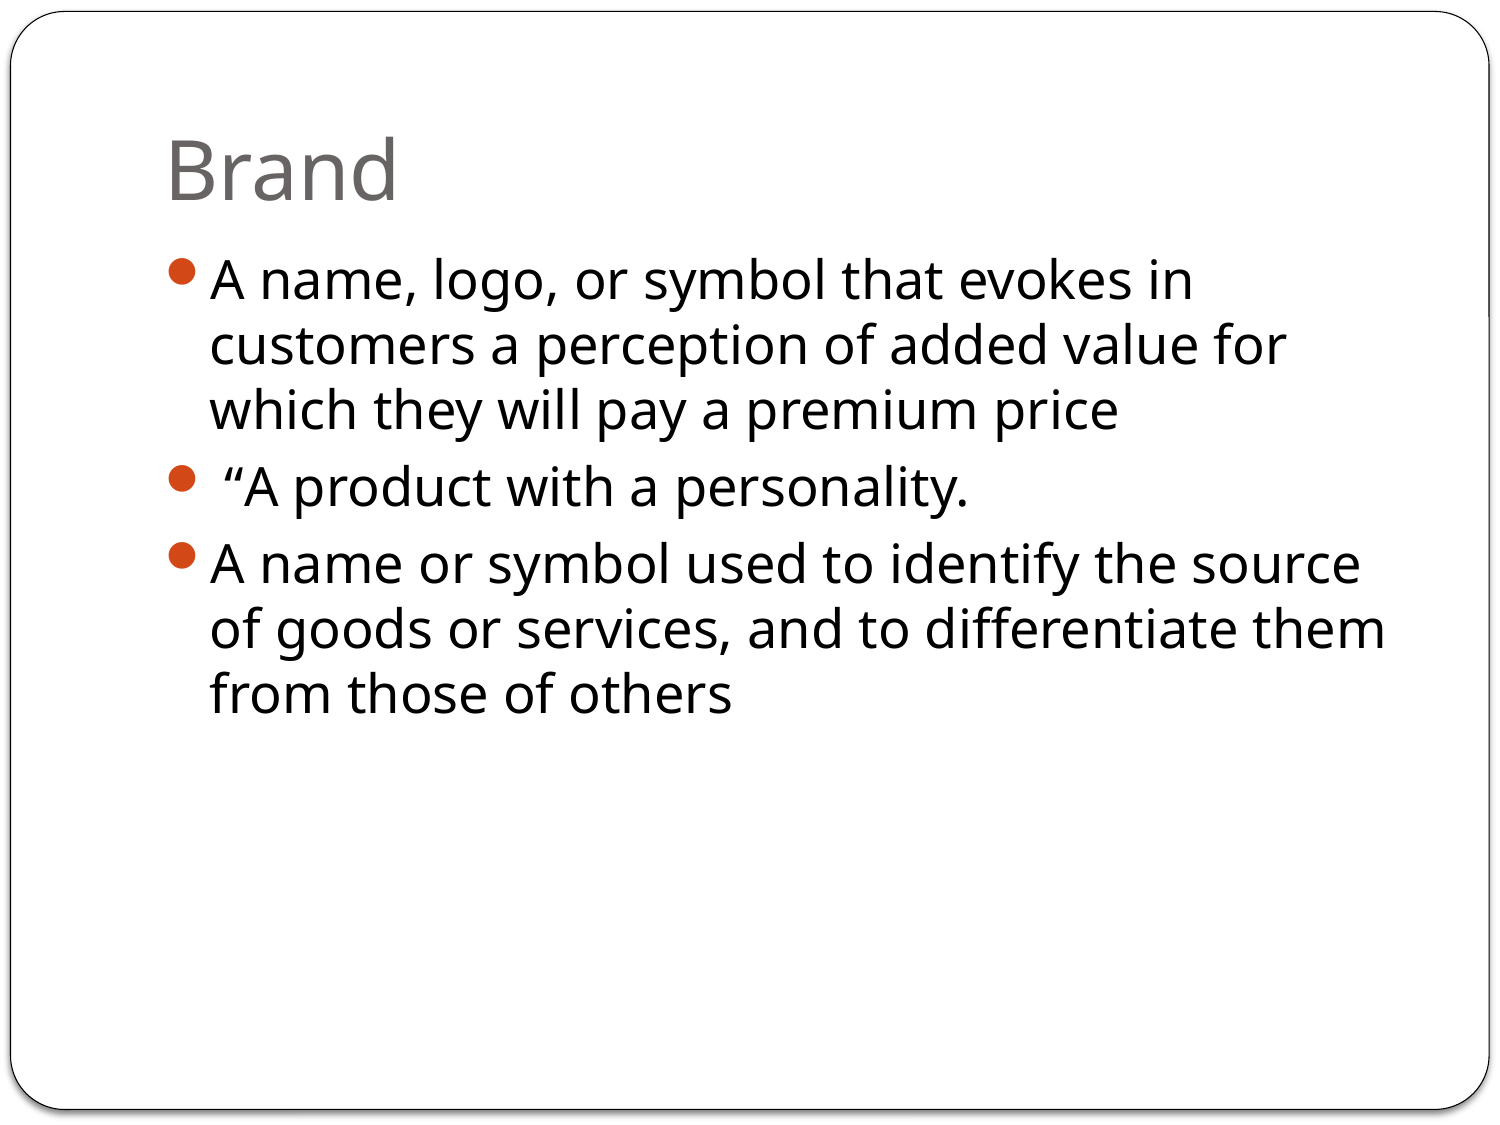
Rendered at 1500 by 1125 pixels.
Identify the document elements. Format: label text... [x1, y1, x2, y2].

title Brand [150, 45, 1425, 233]
list A name, logo, or symbol that evokes in customers a perception of added value for which they will pay a premium price “A product with a personality. A name or symbol used to identify the source of goods or services, and to differentiate them from those of others [150, 237, 1425, 988]
